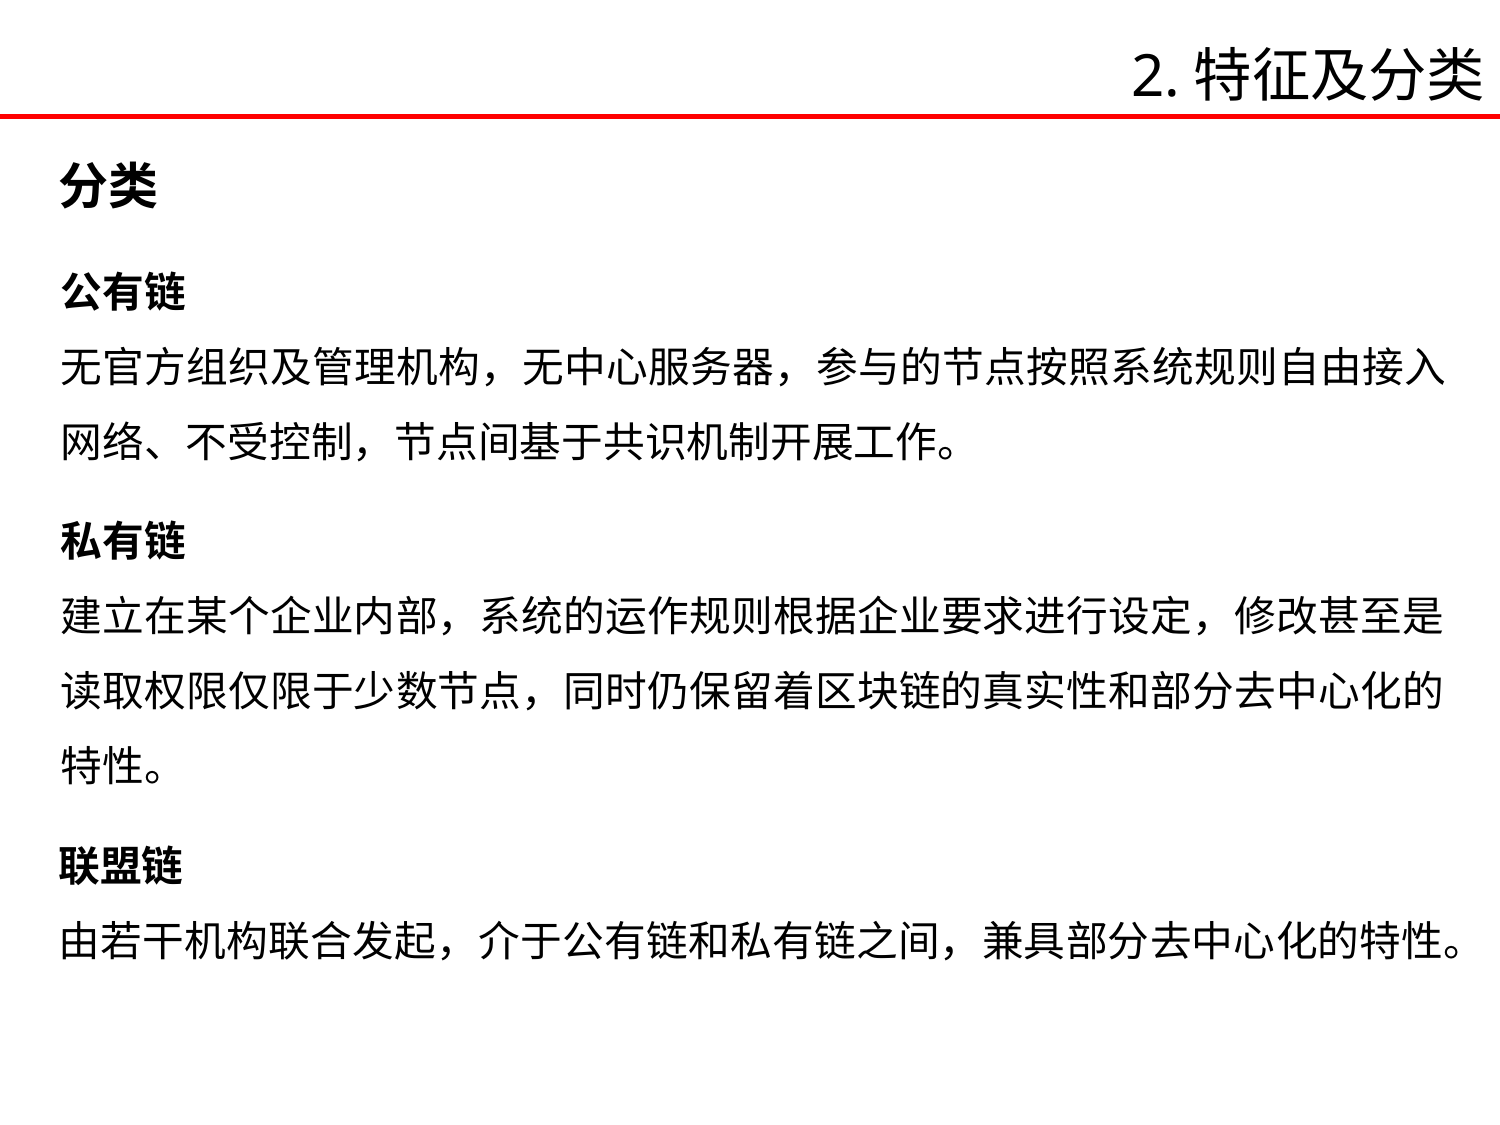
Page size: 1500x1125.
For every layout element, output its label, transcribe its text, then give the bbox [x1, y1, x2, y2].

text_box 联盟链 由若干机构联合发起，介于公有链和私有链之间，兼具部分去中心化的特性。 [43, 807, 1459, 973]
text_box 公有链 无官方组织及管理机构，无中心服务器，参与的节点按照系统规则自由接入网络、不受控制，节点间基于共识机制开展工作。 [45, 233, 1461, 473]
text_box 分类 [43, 117, 1459, 222]
text_box 2.特征及分类 [679, 31, 1500, 114]
text_box 私有链 建立在某个企业内部，系统的运作规则根据企业要求进行设定，修改甚至是读取权限仅限于少数节点，同时仍保留着区块链的真实性和部分去中心化的特性。 [45, 482, 1459, 798]
